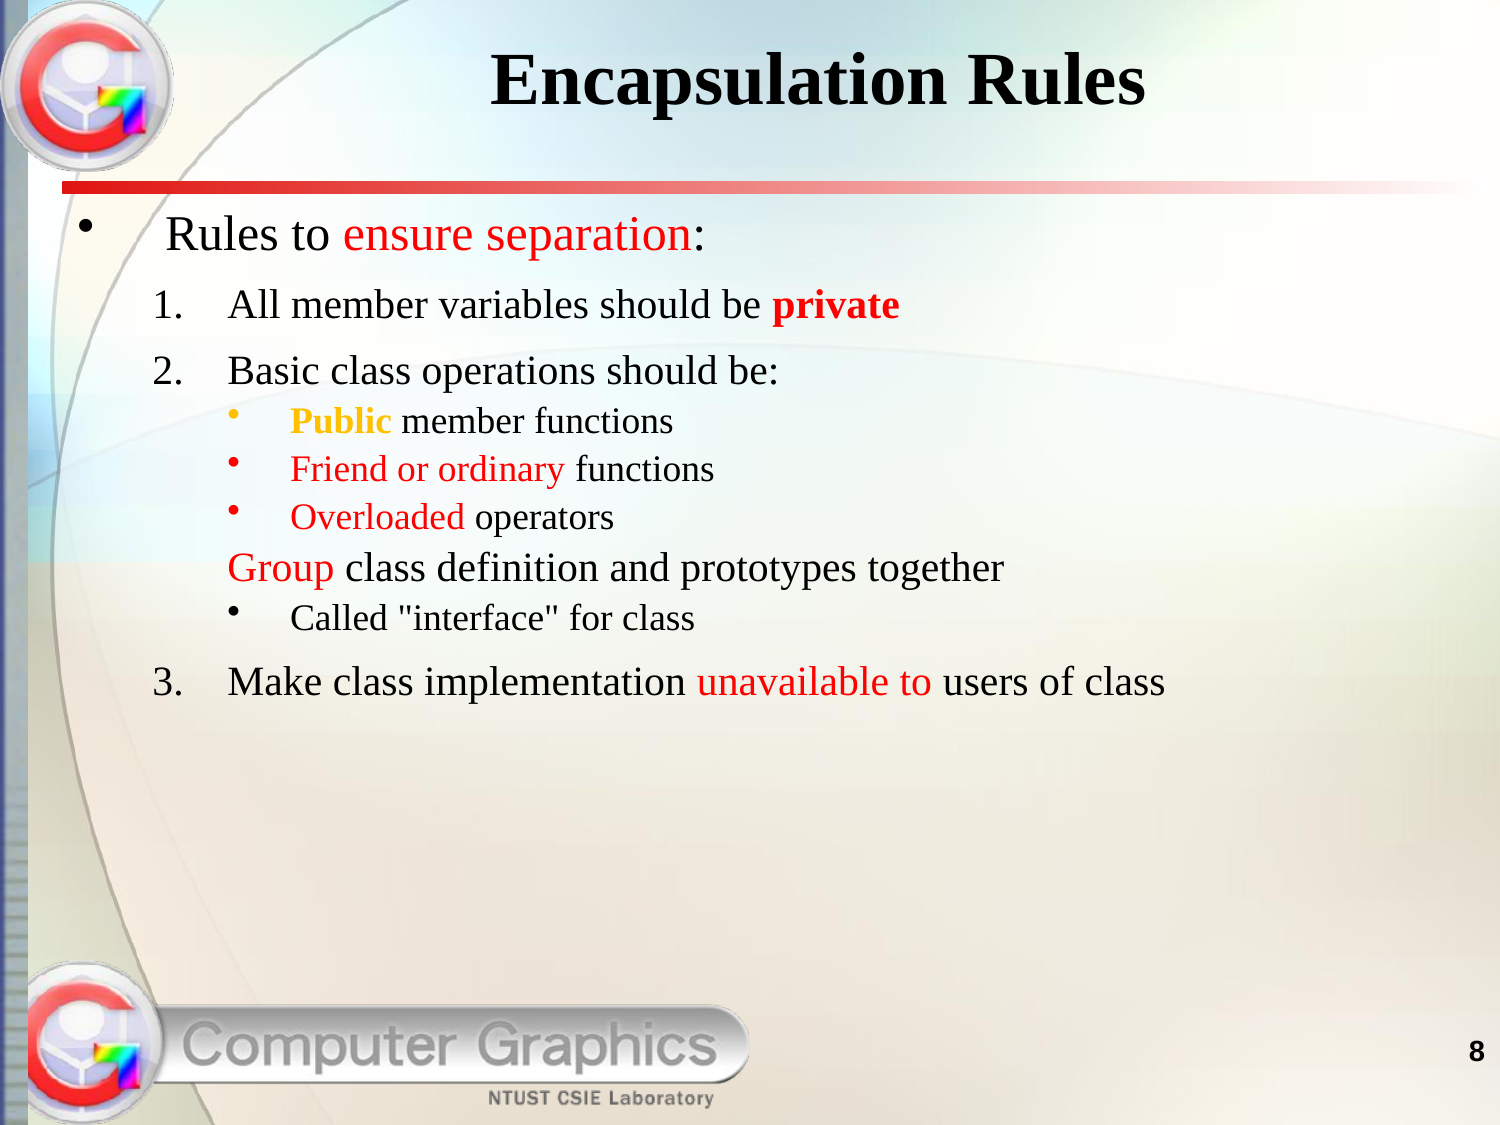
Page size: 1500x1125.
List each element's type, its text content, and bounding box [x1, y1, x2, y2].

slide_number 8 [1187, 1025, 1500, 1063]
picture [0, 0, 1500, 1125]
title Encapsulation Rules [174, 12, 1463, 138]
list Rules to ensure separation: All member variables should be private Basic class operations should be: Public member functions Friend or ordinary functions Overloaded operators Group class definition and prototypes together Called "interface" for class Make class implementation unavailable to users of class [62, 200, 1463, 1000]
